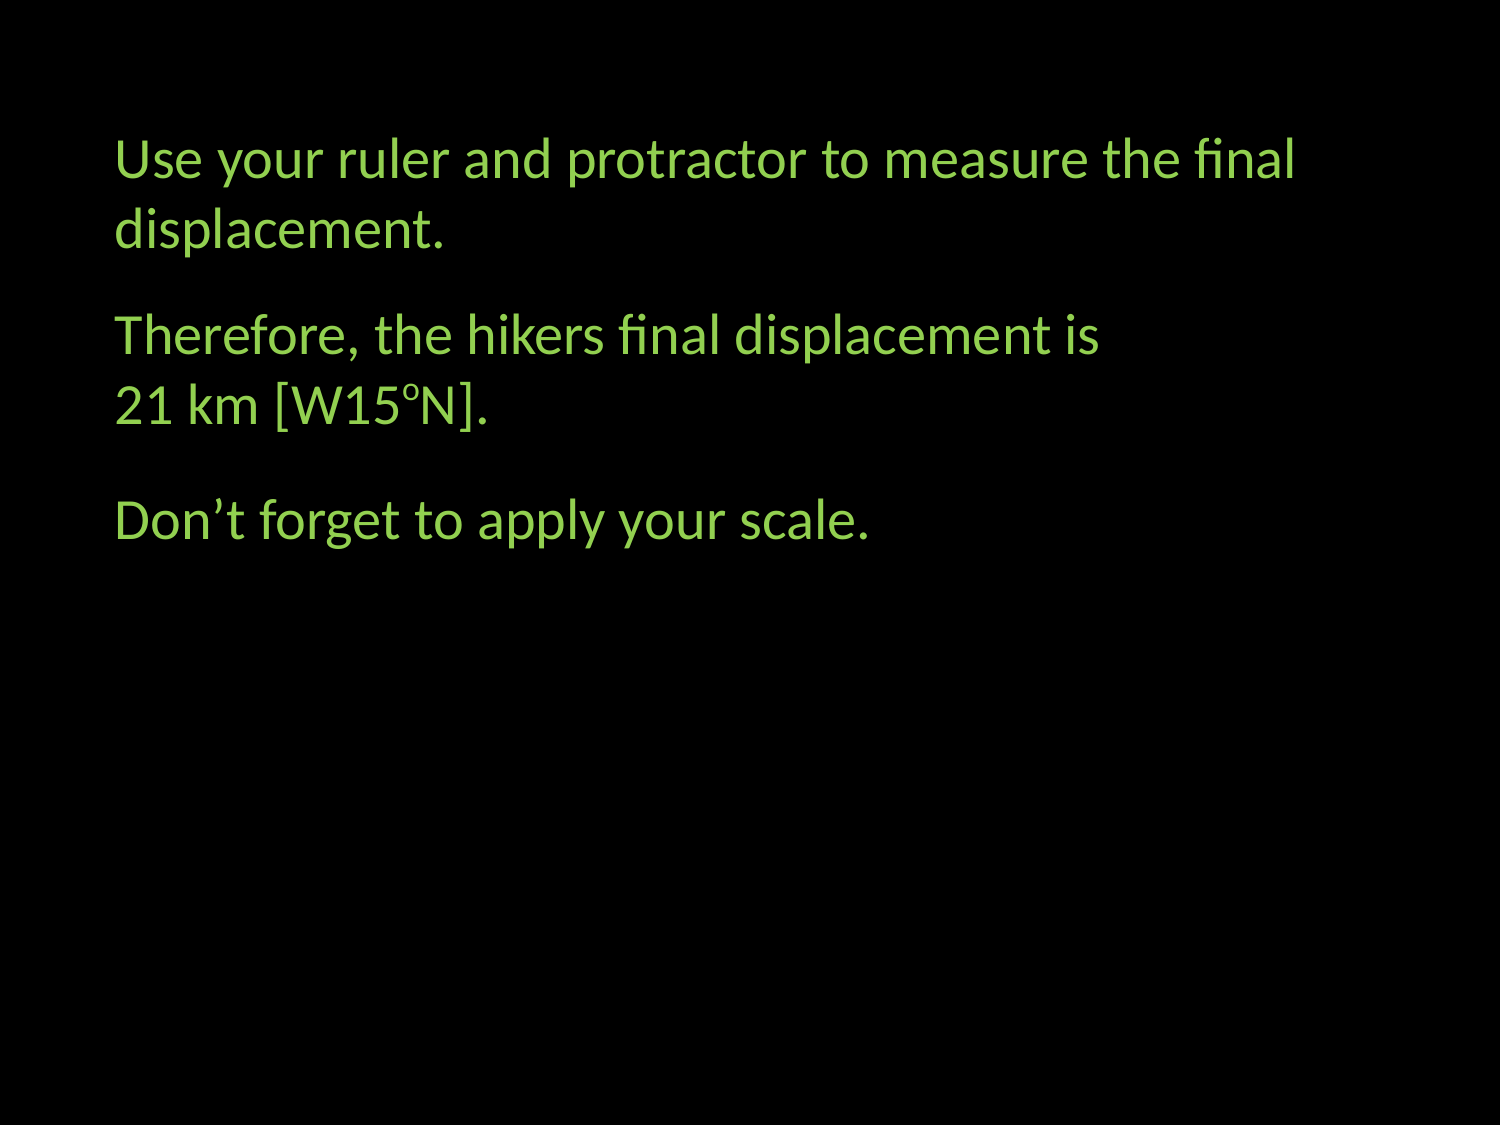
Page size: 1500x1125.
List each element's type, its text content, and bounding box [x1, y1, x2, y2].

text_box Therefore, the hikers final displacement is 21 km [W15oN]. [100, 288, 1447, 444]
text_box Don’t forget to apply your scale. [100, 473, 1447, 559]
text_box Use your ruler and protractor to measure the final displacement. [100, 112, 1447, 268]
